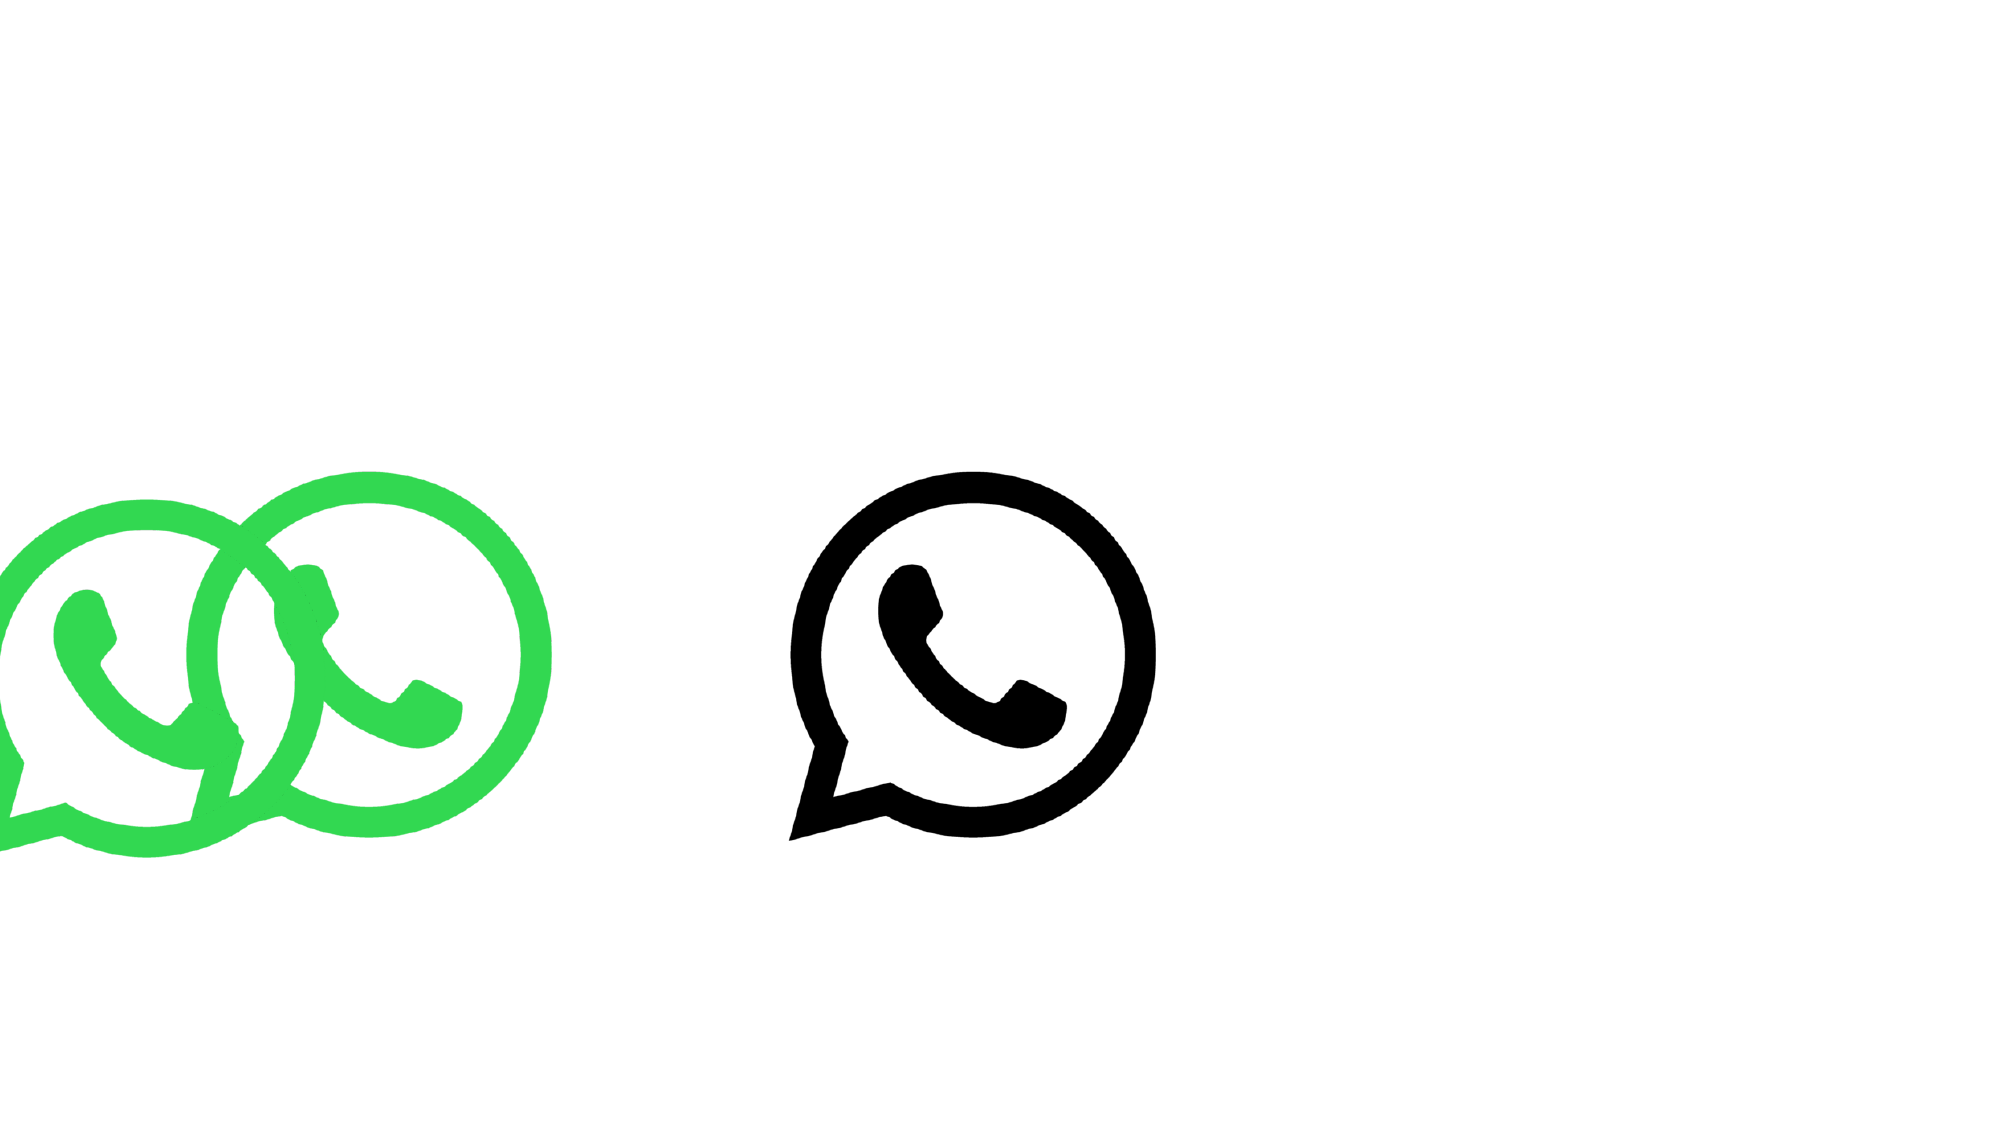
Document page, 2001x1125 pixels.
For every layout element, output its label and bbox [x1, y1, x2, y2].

picture [0, 270, 1441, 1057]
